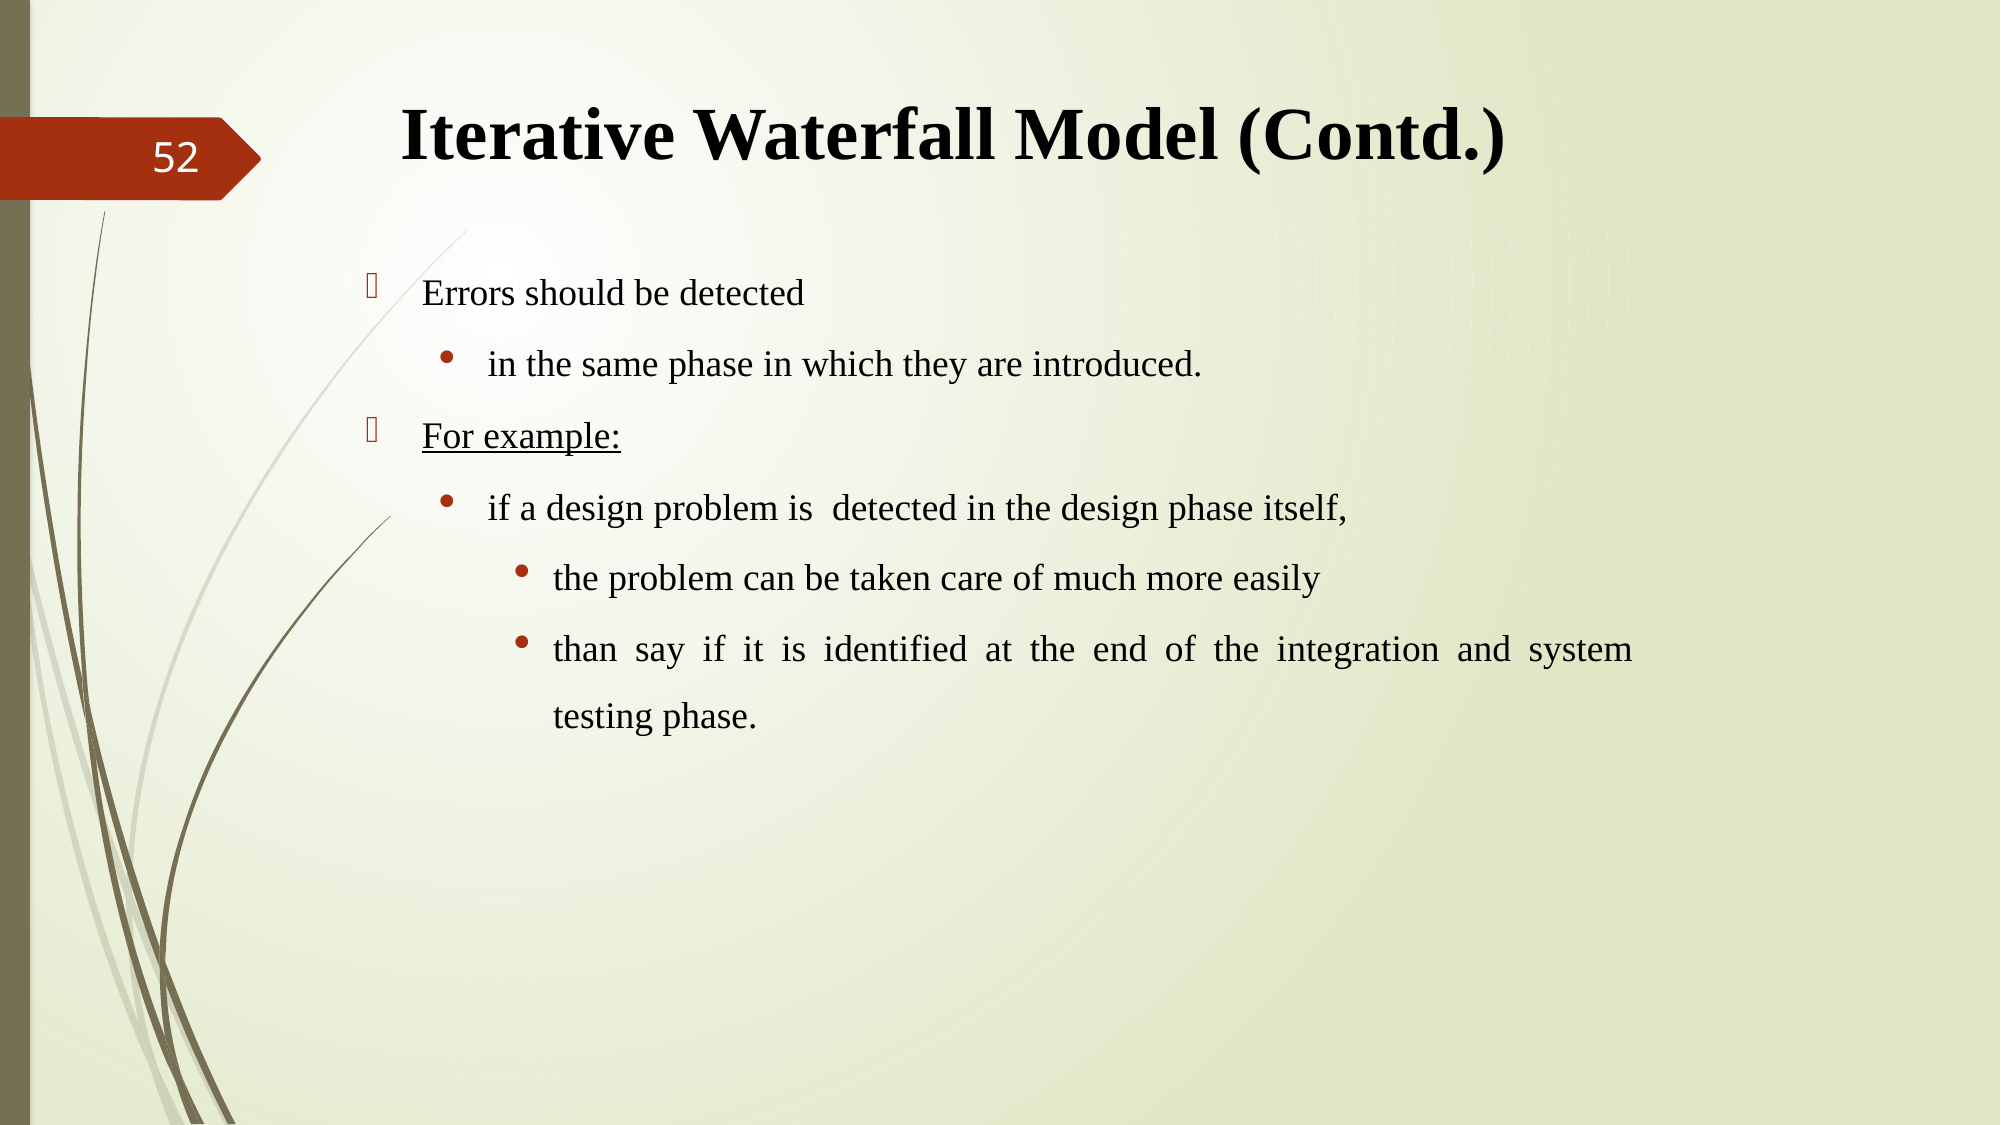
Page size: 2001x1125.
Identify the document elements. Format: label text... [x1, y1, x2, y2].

list Errors should be detected in the same phase in which they are introduced. For example: if a design problem is detected in the design phase itself, the problem can be taken care of much more easily than say if it is identified at the end of the integration and system testing phase. [362, 237, 1638, 923]
title Iterative Waterfall Model (Contd.) [316, 35, 1592, 223]
slide_number 52 [87, 129, 216, 190]
